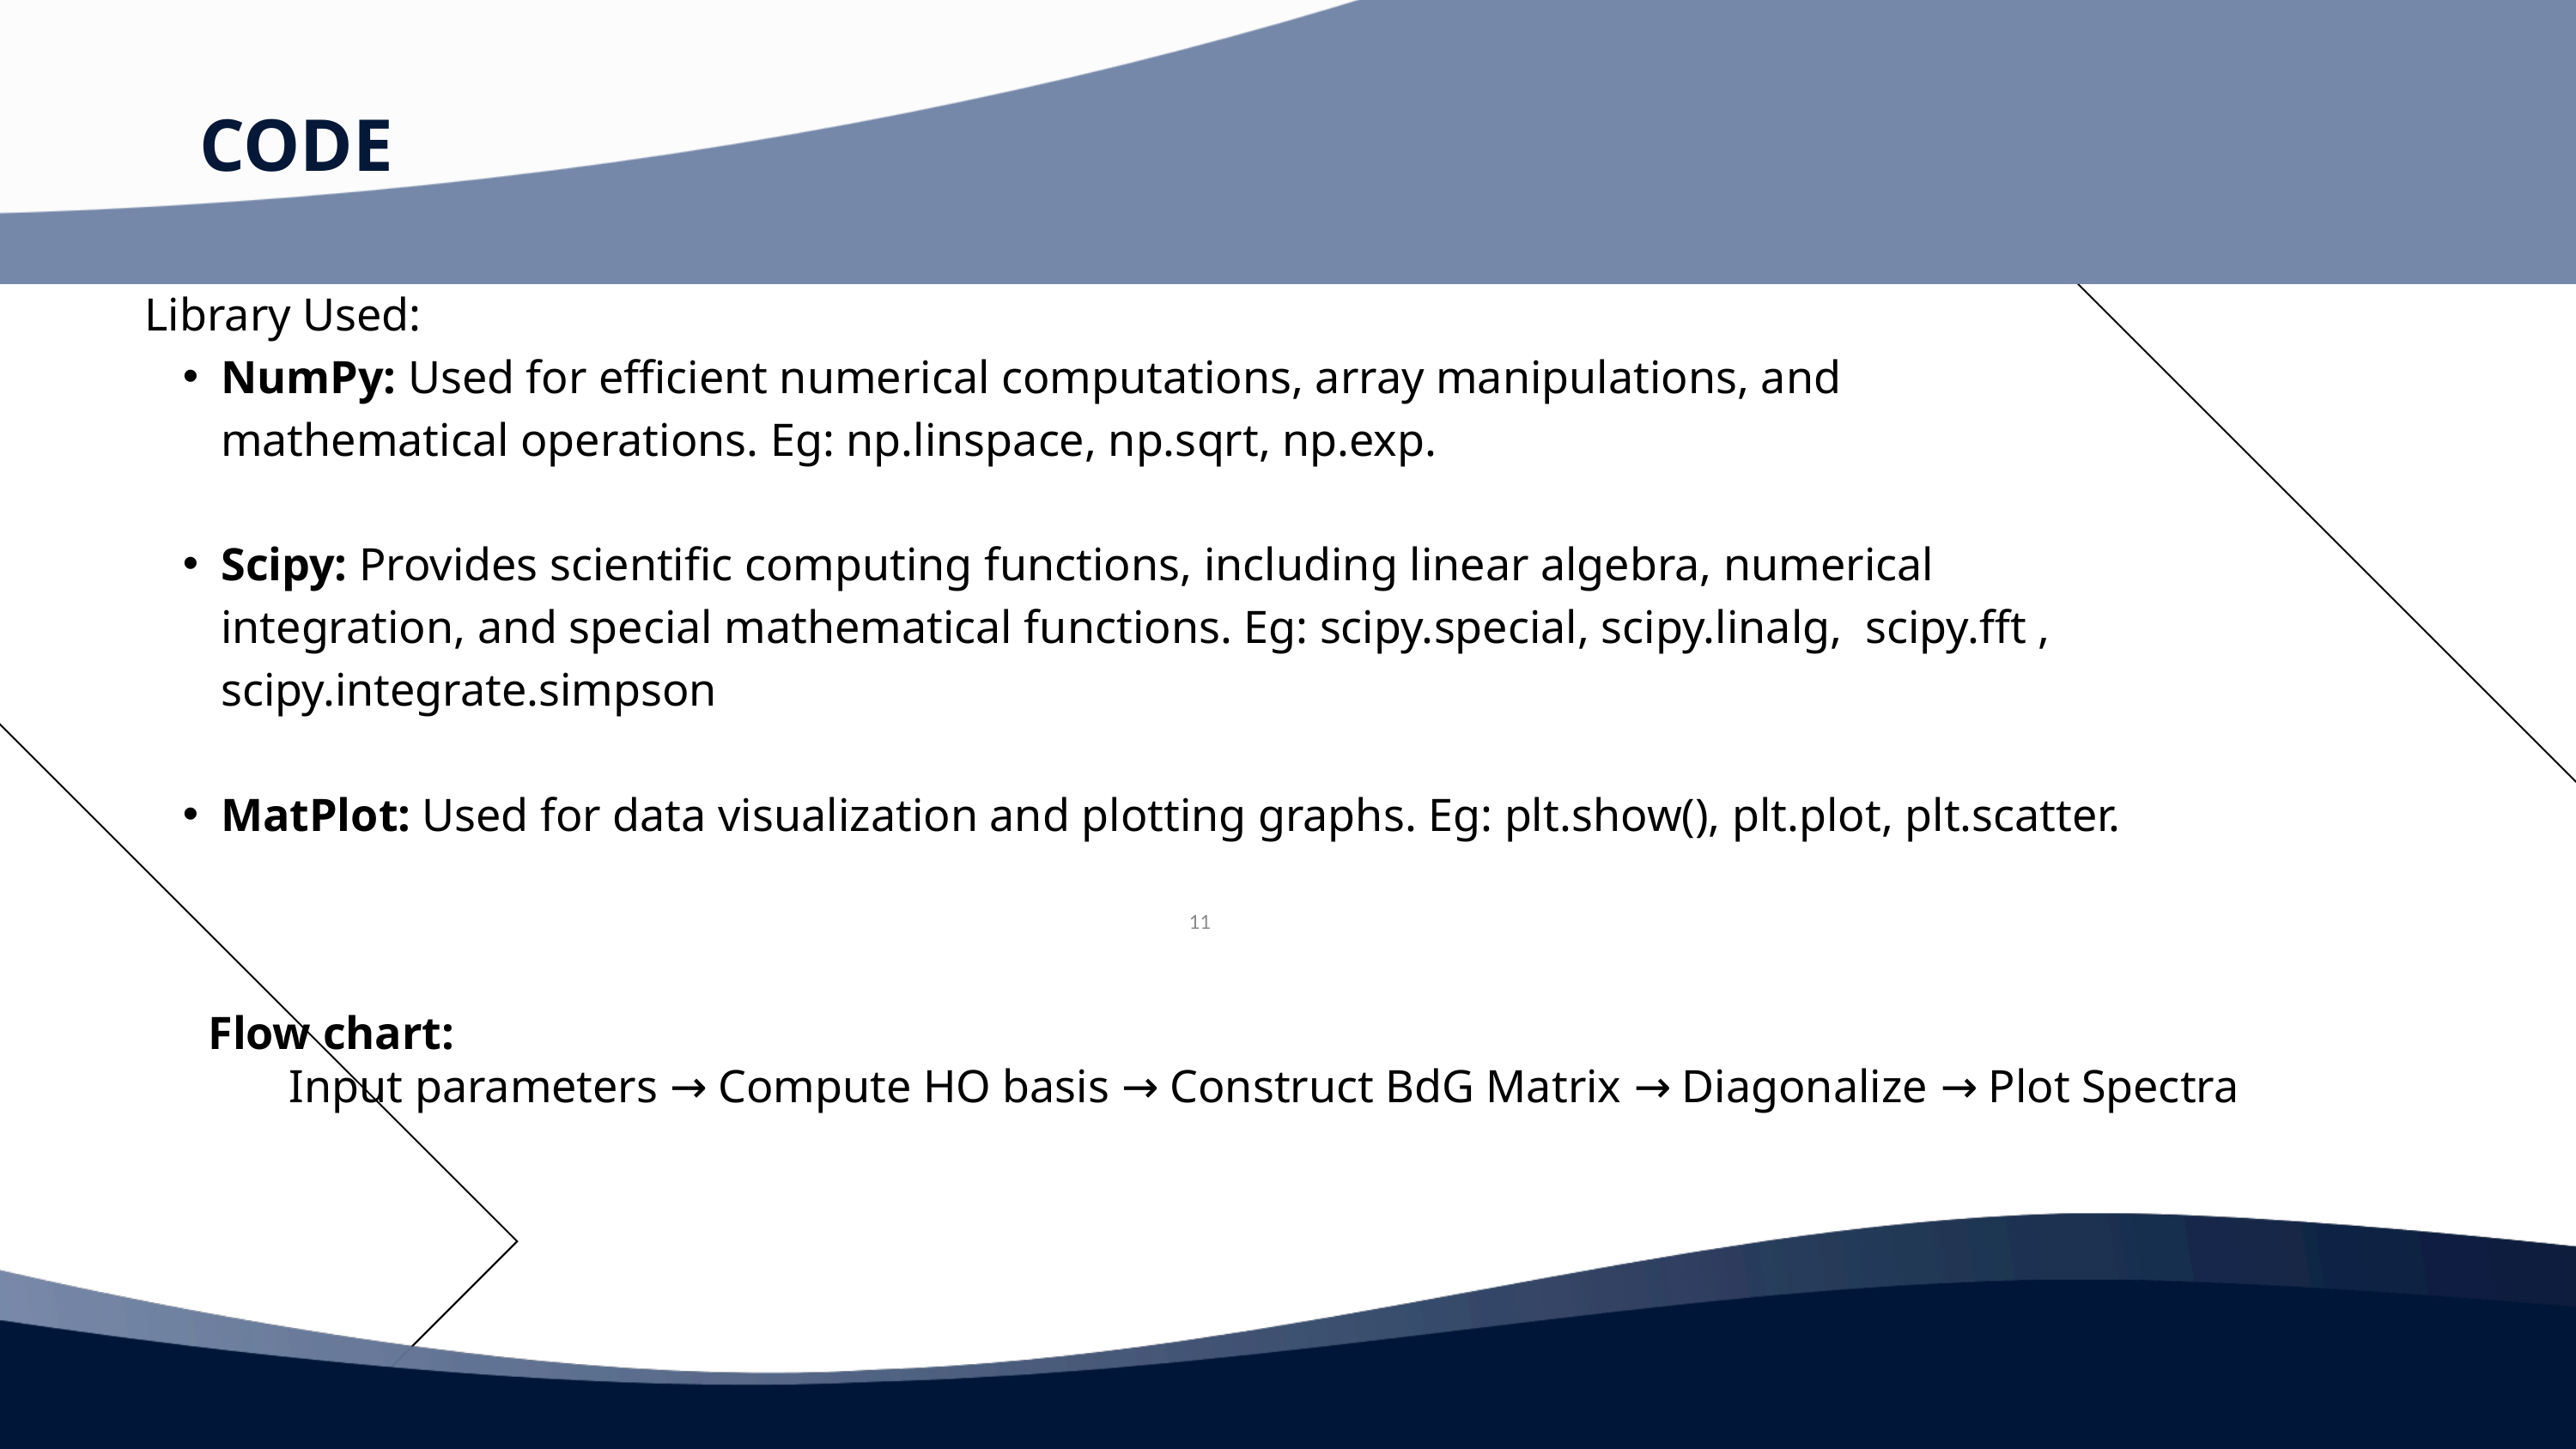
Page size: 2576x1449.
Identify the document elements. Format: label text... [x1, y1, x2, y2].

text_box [0, 724, 518, 1449]
text_box [0, 0, 2073, 284]
text_box Flow chart: Input parameters → Compute HO basis → Construct BdG Matrix → Diagonalize → Plot Spectra [521, 997, 2253, 1172]
slide_number 11 [922, 894, 1224, 947]
text_box Library Used: NumPy: Used for efficient numerical computations, array manipulations, and mathematical operations. Eg: np.linspace, np.sqrt, np.exp. Scipy: Provides scientific computing functions, including linear algebra, numerical integration, and special mathematical functions. Eg: scipy.special, scipy.linalg, scipy.fft , scipy.integrate.simpson MatPlot: Used for data visualization and plotting graphs. Eg: plt.show(), plt.plot, plt.scatter. [144, 276, 2132, 840]
text_box [521, 1208, 2576, 1449]
text_box CODE [75, 114, 518, 186]
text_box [2077, 0, 2576, 802]
